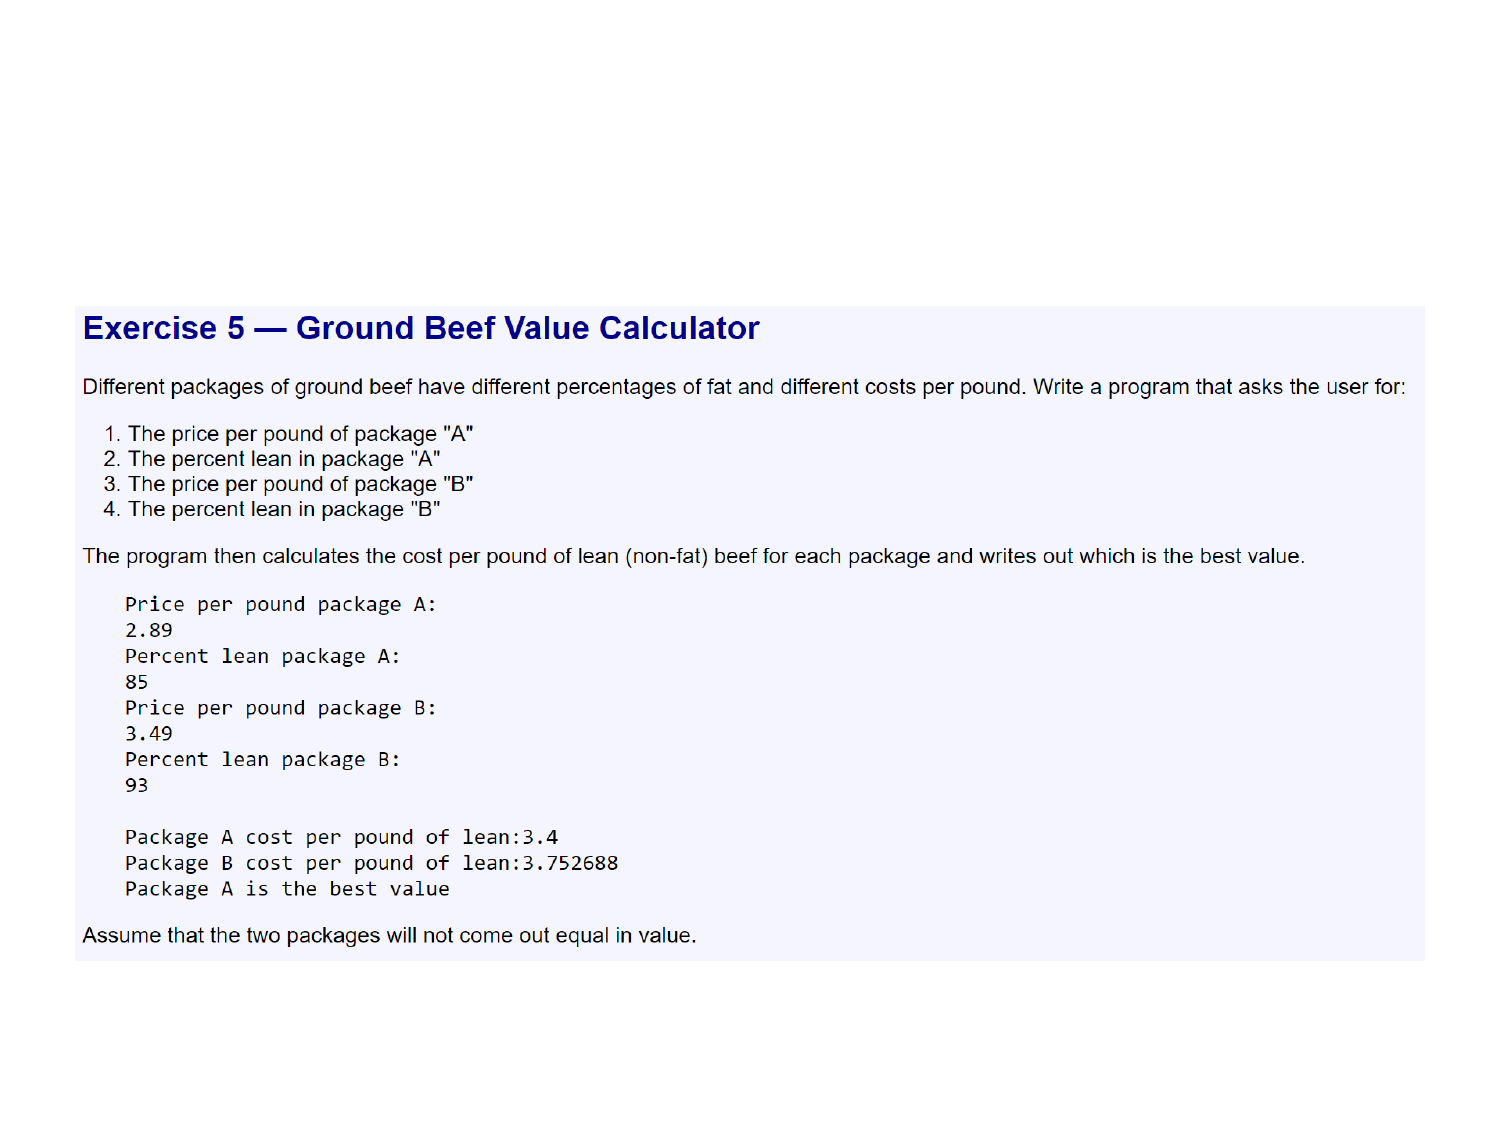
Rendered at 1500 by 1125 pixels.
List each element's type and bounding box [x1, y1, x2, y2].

list [74, 306, 1426, 961]
